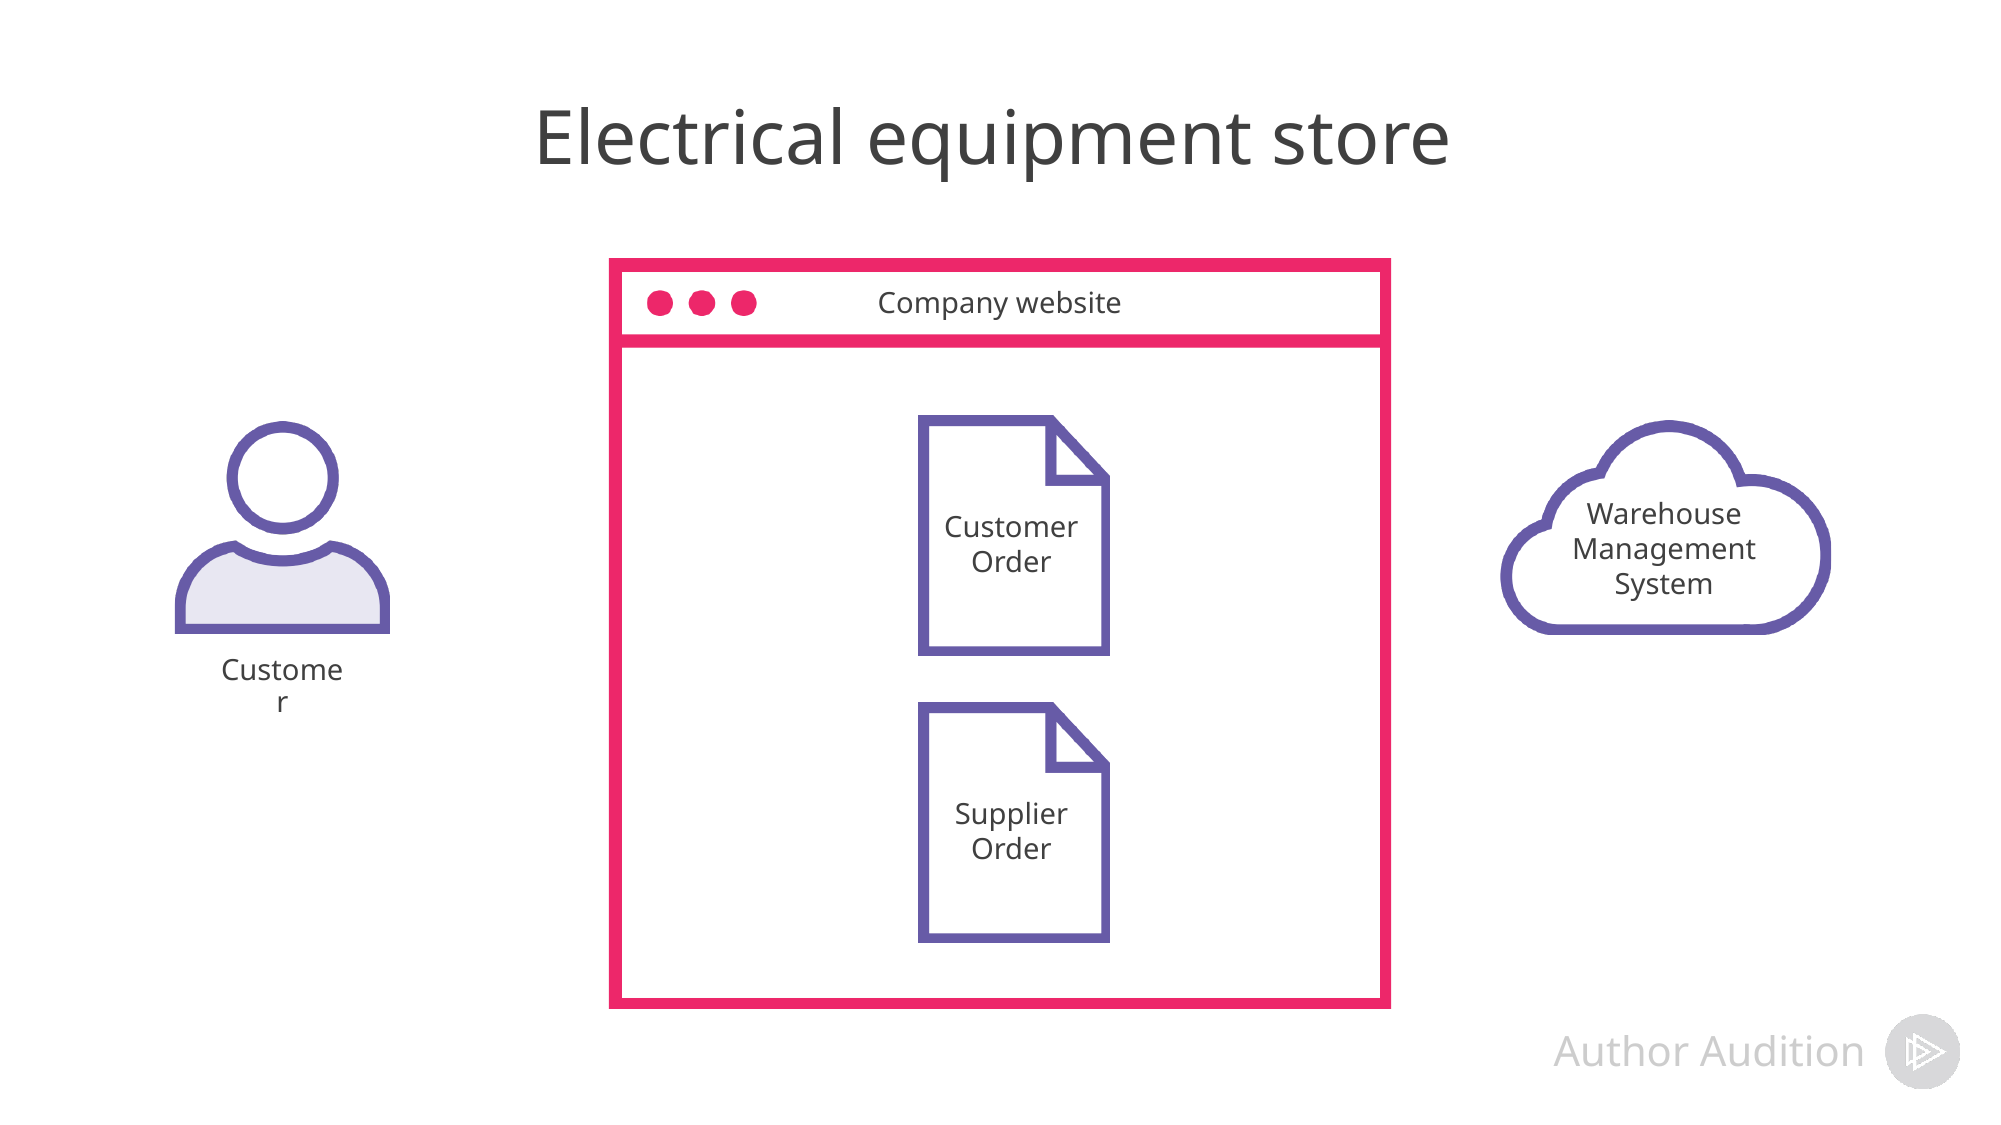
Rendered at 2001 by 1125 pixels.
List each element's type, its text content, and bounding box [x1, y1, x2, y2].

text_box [1500, 420, 1832, 635]
picture [608, 258, 1392, 1010]
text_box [917, 701, 1111, 943]
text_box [174, 421, 391, 704]
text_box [917, 415, 1111, 657]
title Electrical equipment store [115, 96, 1885, 169]
